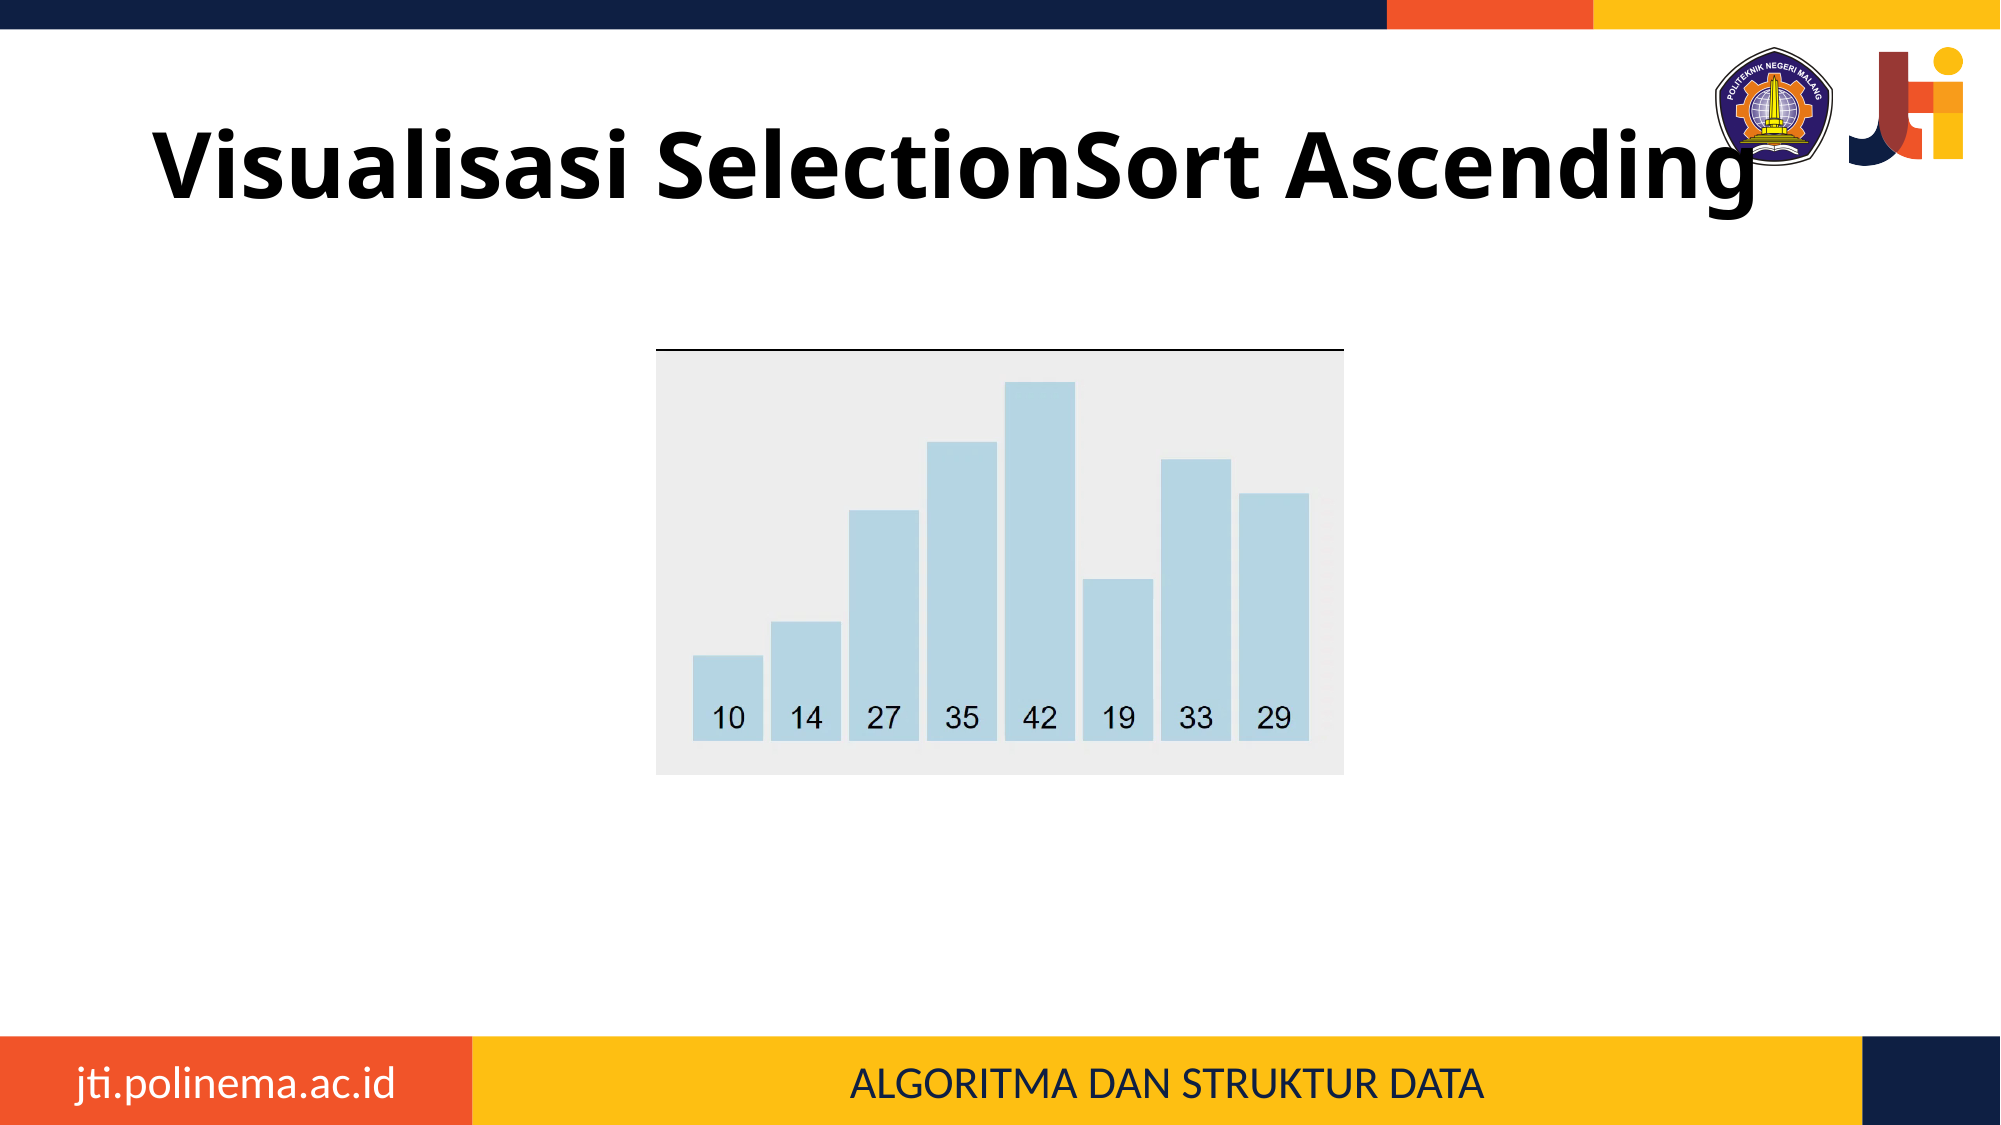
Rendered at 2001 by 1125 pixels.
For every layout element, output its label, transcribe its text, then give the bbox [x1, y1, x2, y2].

picture [1715, 47, 1833, 59]
title Visualisasi SelectionSort Ascending [137, 59, 1863, 278]
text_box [655, 349, 1345, 776]
